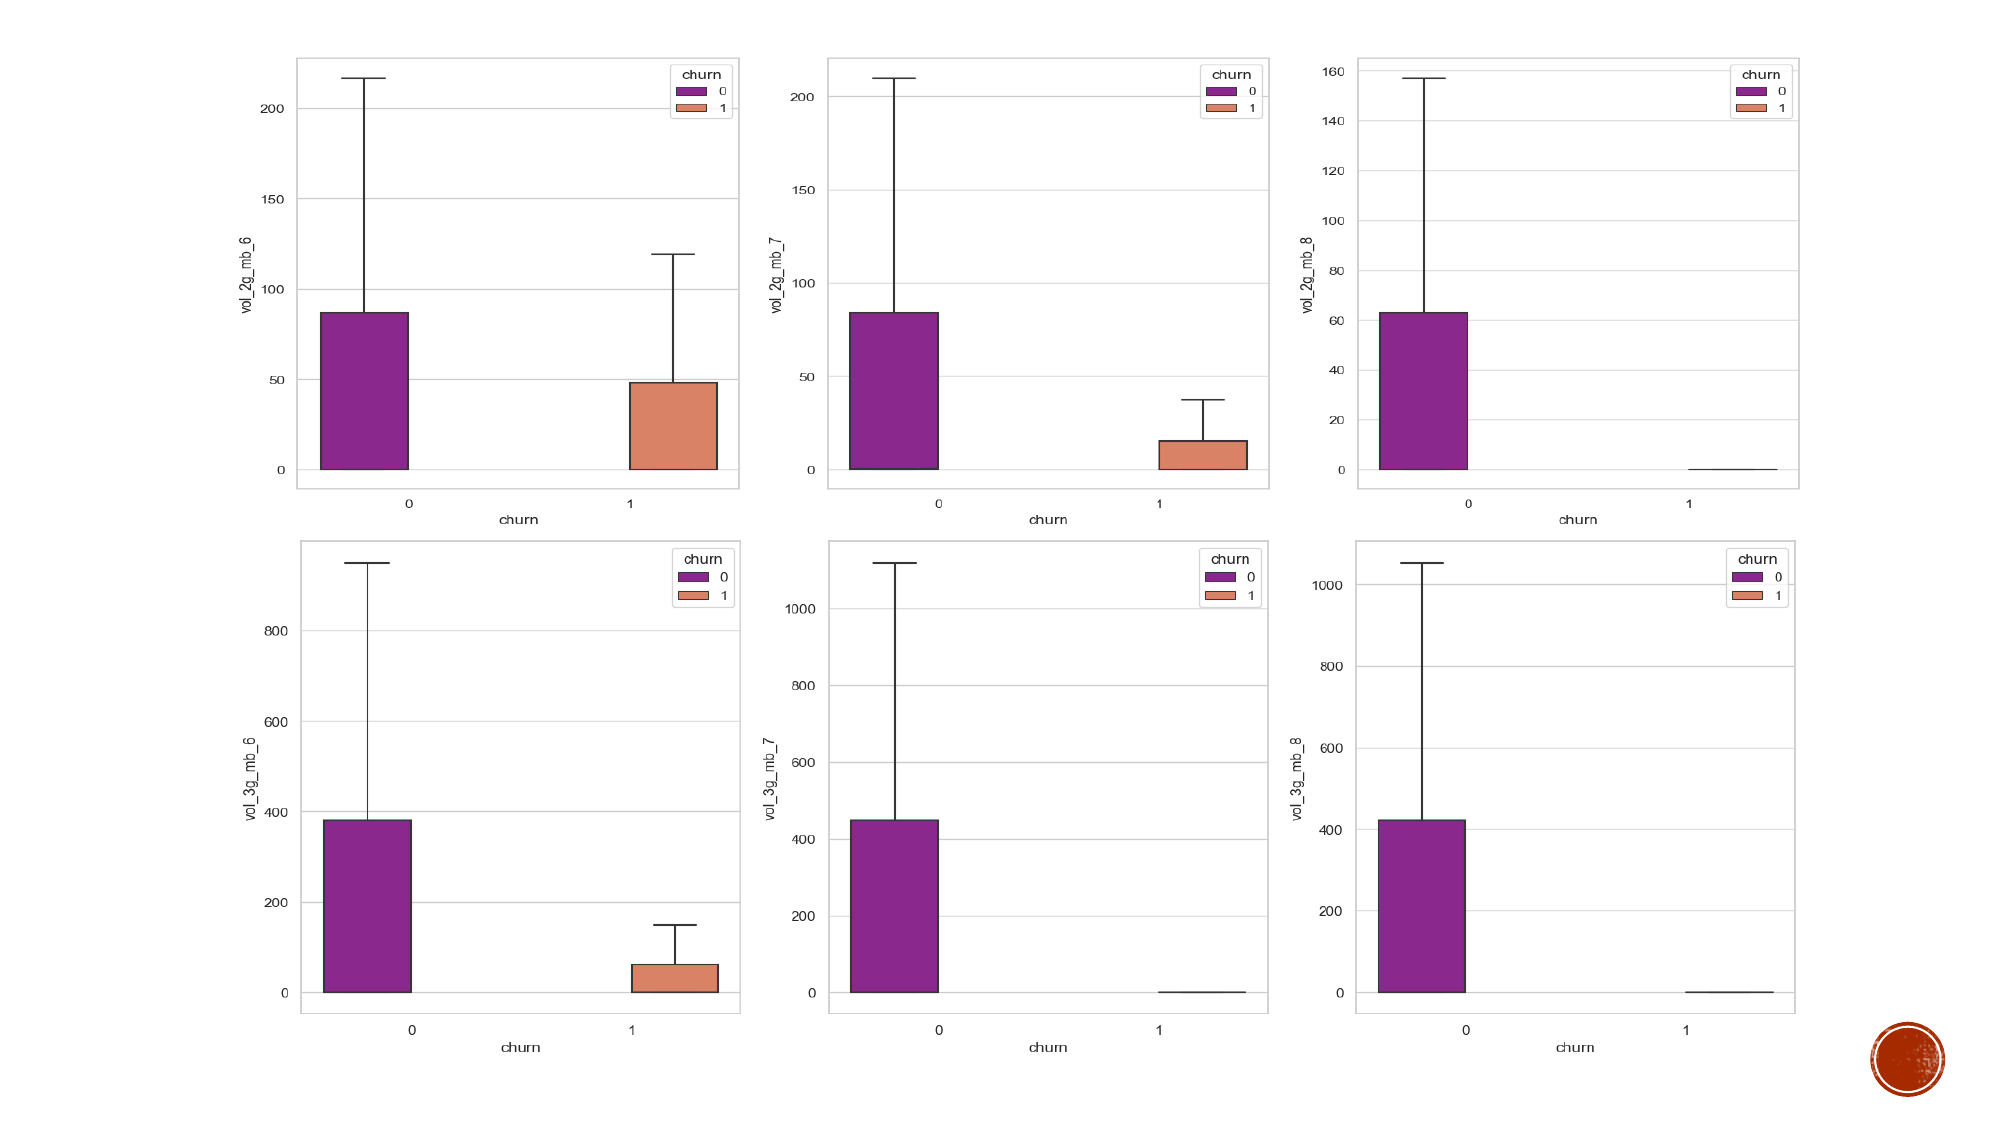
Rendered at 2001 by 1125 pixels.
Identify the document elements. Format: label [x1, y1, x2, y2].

picture [230, 52, 1808, 533]
picture [234, 534, 1804, 1062]
